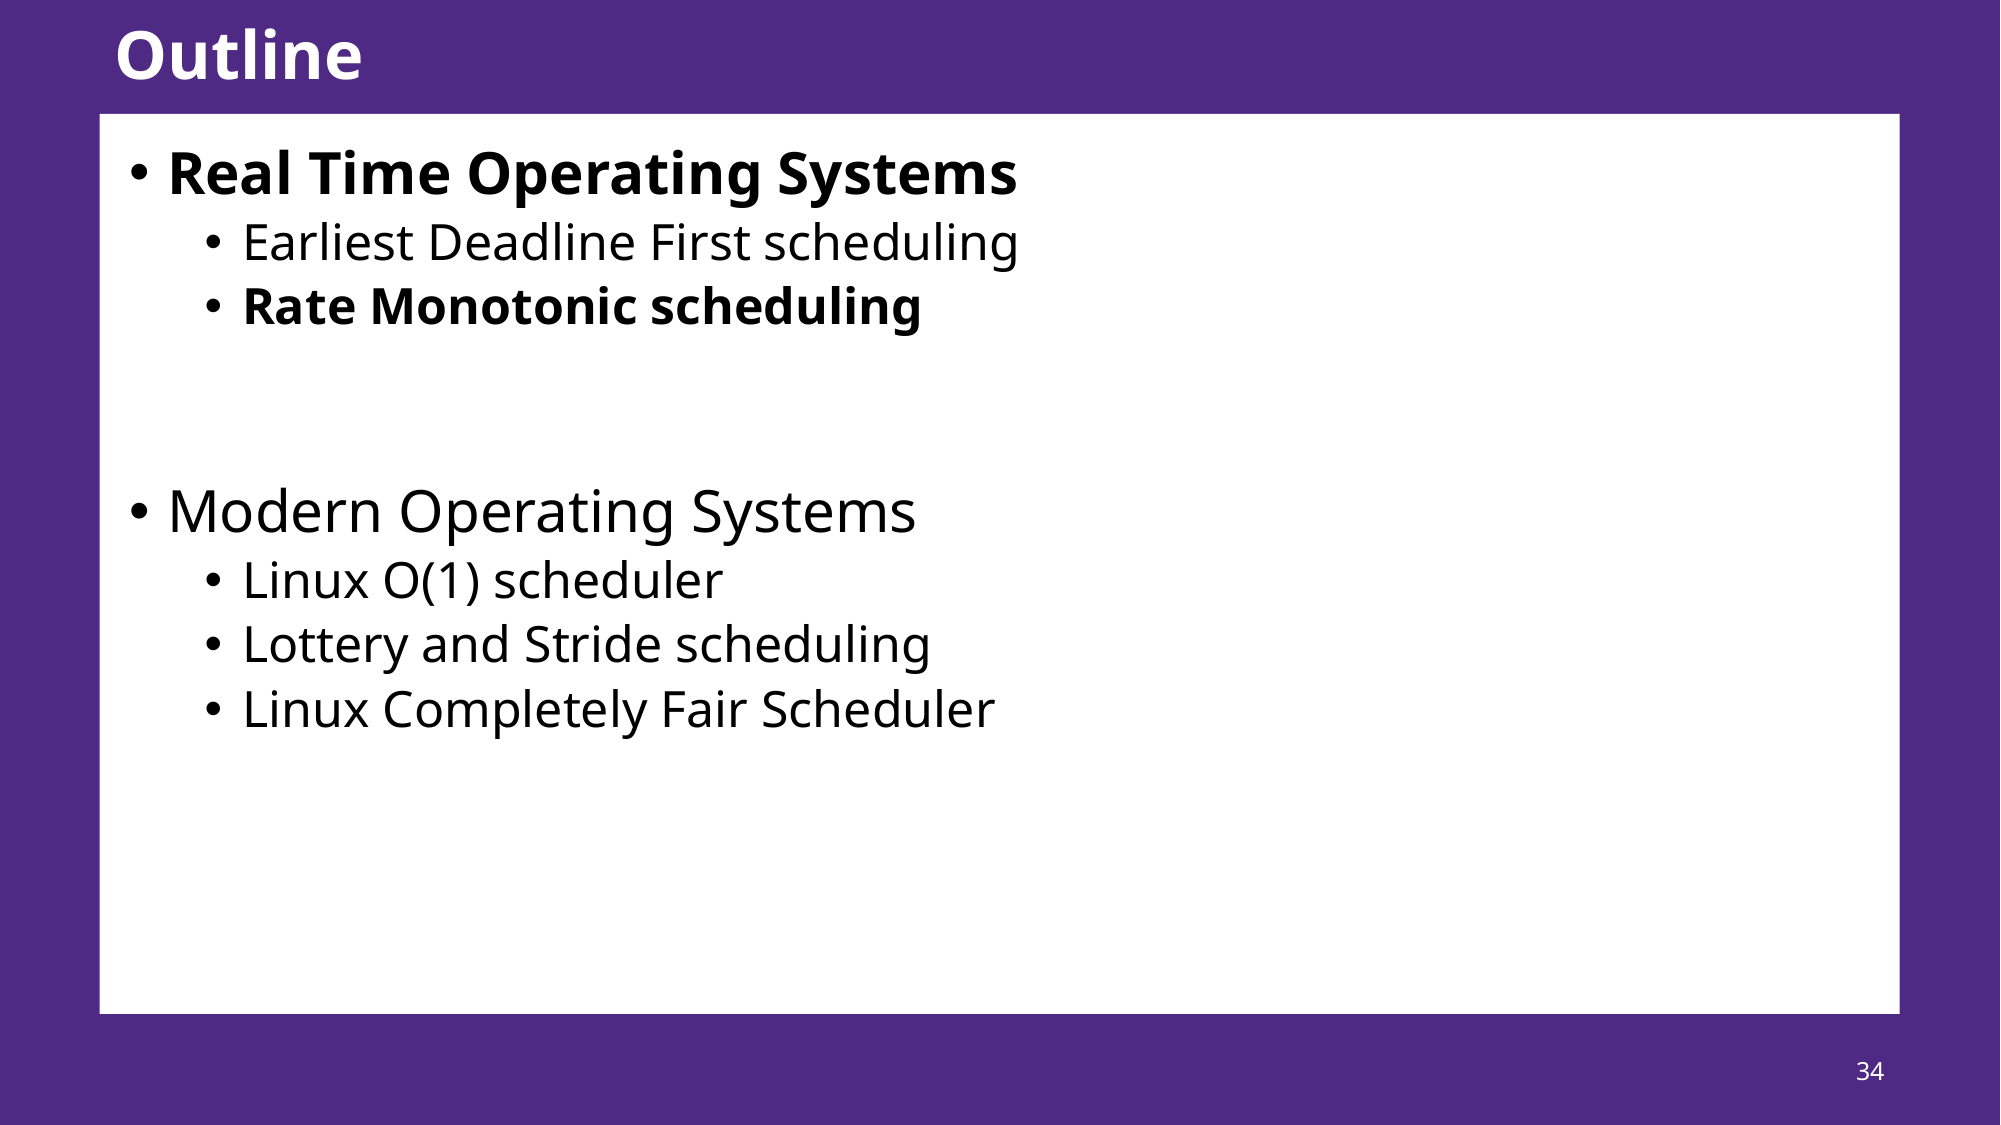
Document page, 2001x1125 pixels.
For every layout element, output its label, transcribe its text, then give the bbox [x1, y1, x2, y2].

slide_number 34 [1749, 1042, 1900, 1103]
title Outline [99, 1, 1900, 114]
list Real Time Operating Systems Earliest Deadline First scheduling Rate Monotonic scheduling Modern Operating Systems Linux O(1) scheduler Lottery and Stride scheduling Linux Completely Fair Scheduler [99, 114, 1900, 1014]
